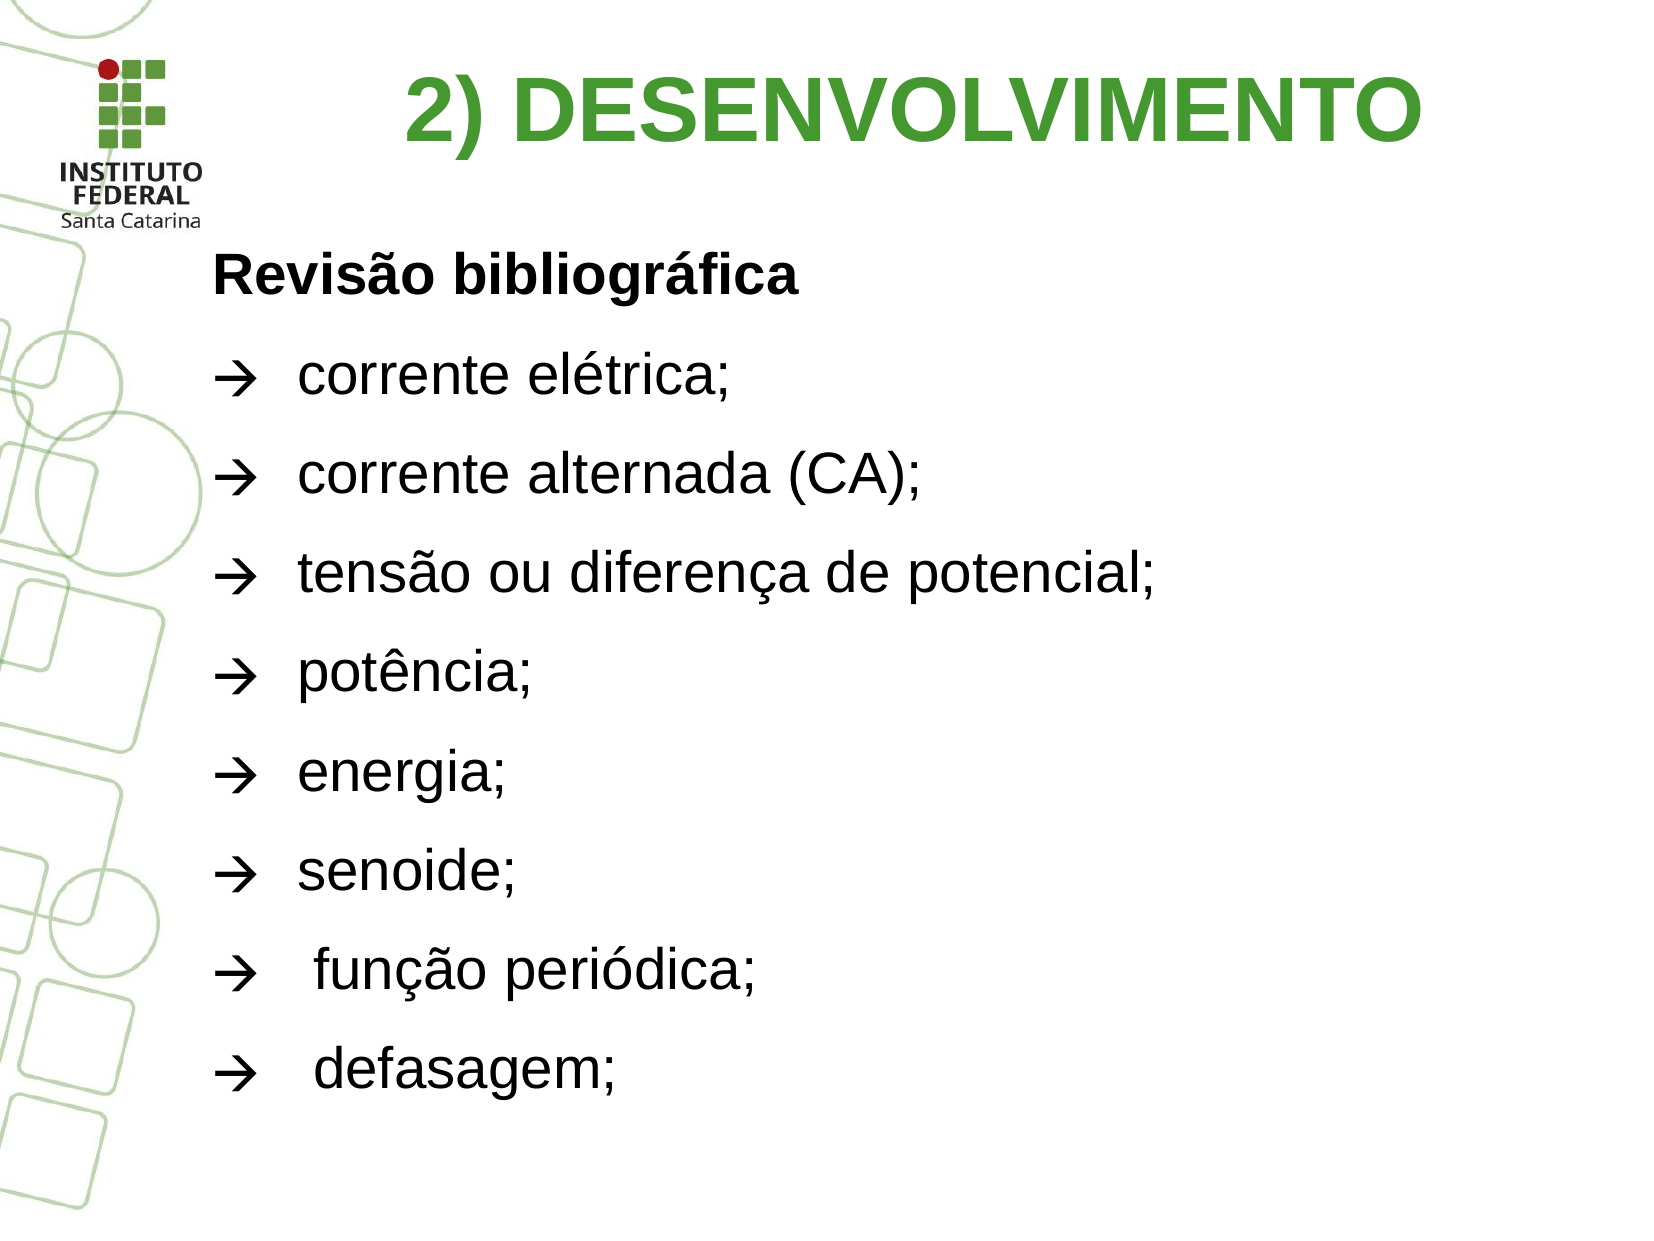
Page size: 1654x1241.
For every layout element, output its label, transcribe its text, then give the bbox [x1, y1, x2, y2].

picture [0, 0, 1654, 1241]
title 2) DESENVOLVIMENTO [259, 1, 1571, 209]
list Revisão bibliográfica corrente elétrica; corrente alternada (CA); tensão ou diferença de potencial; potência; energia; senoide; função periódica; defasagem; [212, 186, 1460, 1183]
